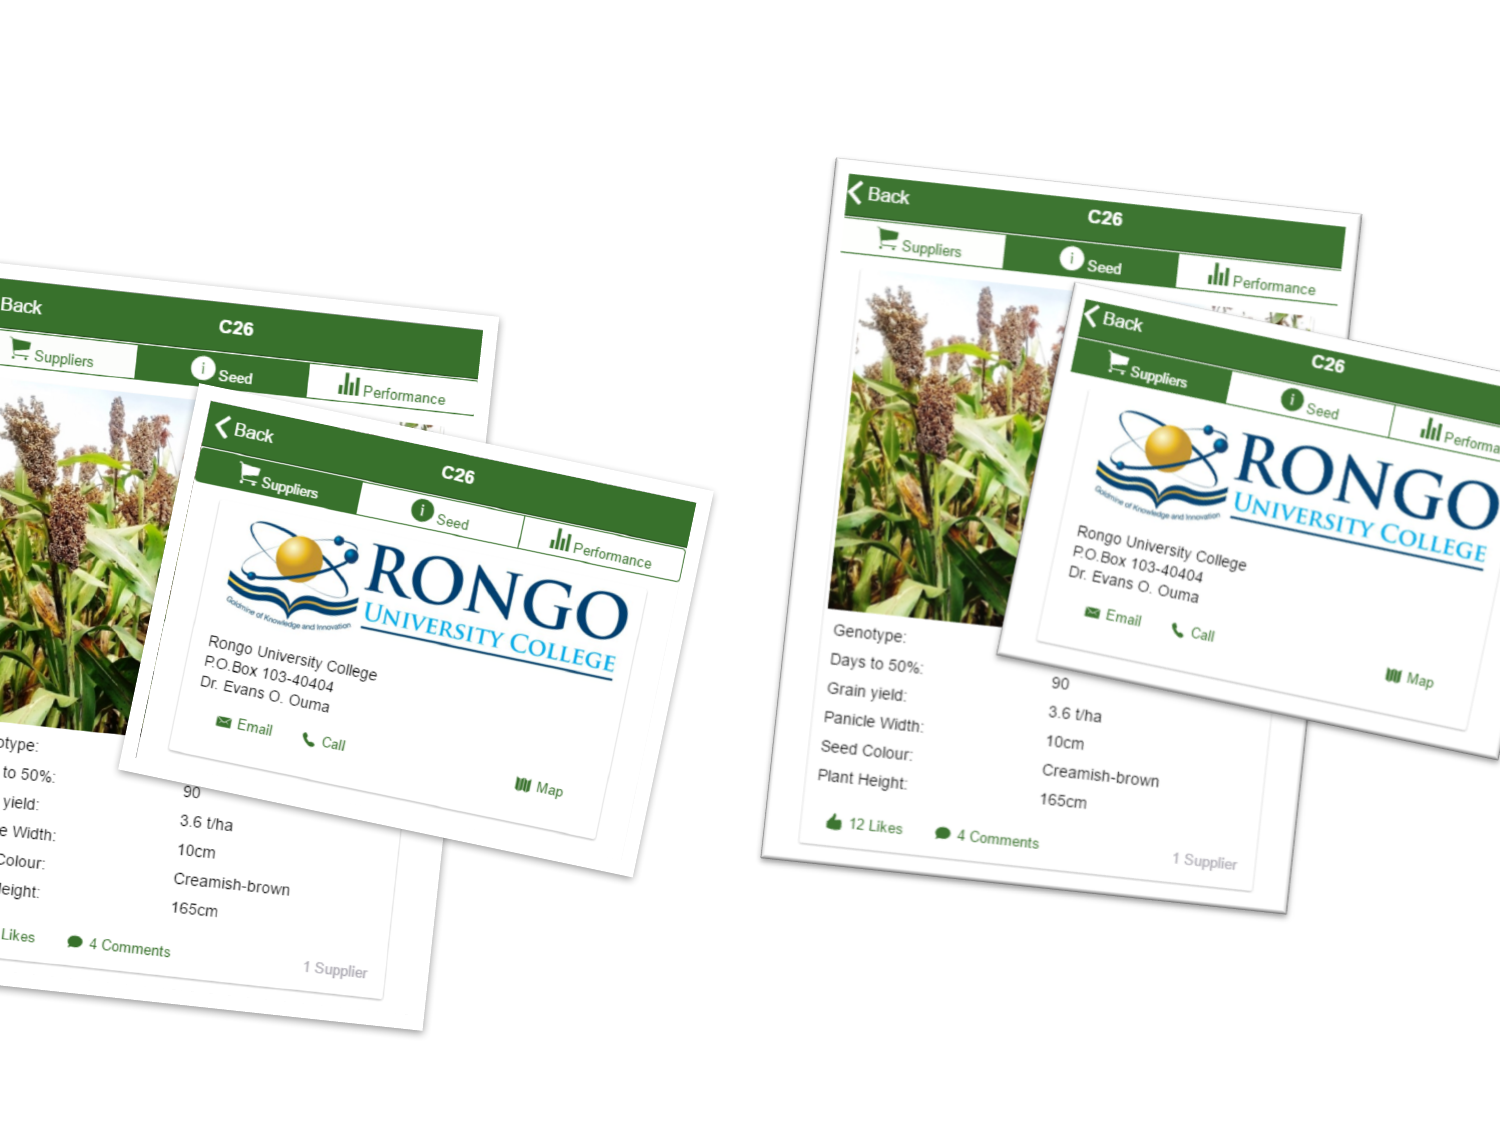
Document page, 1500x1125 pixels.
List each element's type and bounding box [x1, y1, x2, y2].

picture [749, 149, 1500, 929]
picture [0, 278, 696, 1014]
